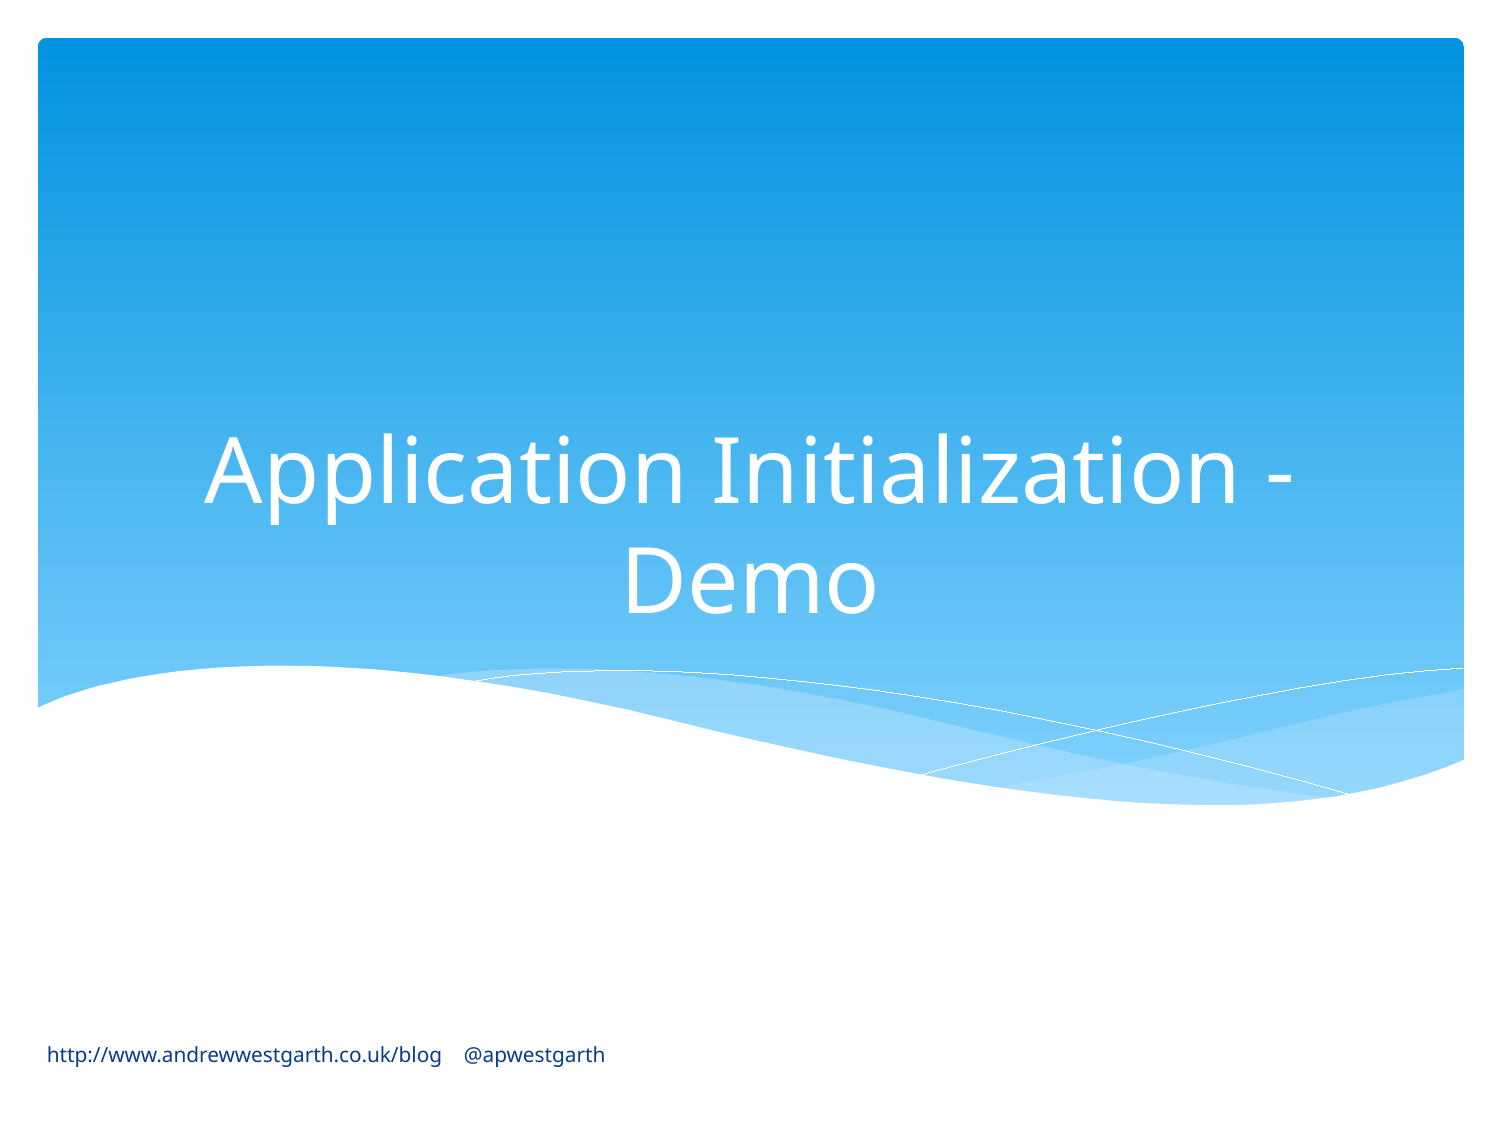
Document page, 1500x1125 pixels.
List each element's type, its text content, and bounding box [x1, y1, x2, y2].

title Application Initialization - Demo [113, 404, 1389, 655]
footer http://www.andrewwestgarth.co.uk/blog @apwestgarth [31, 1025, 653, 1086]
